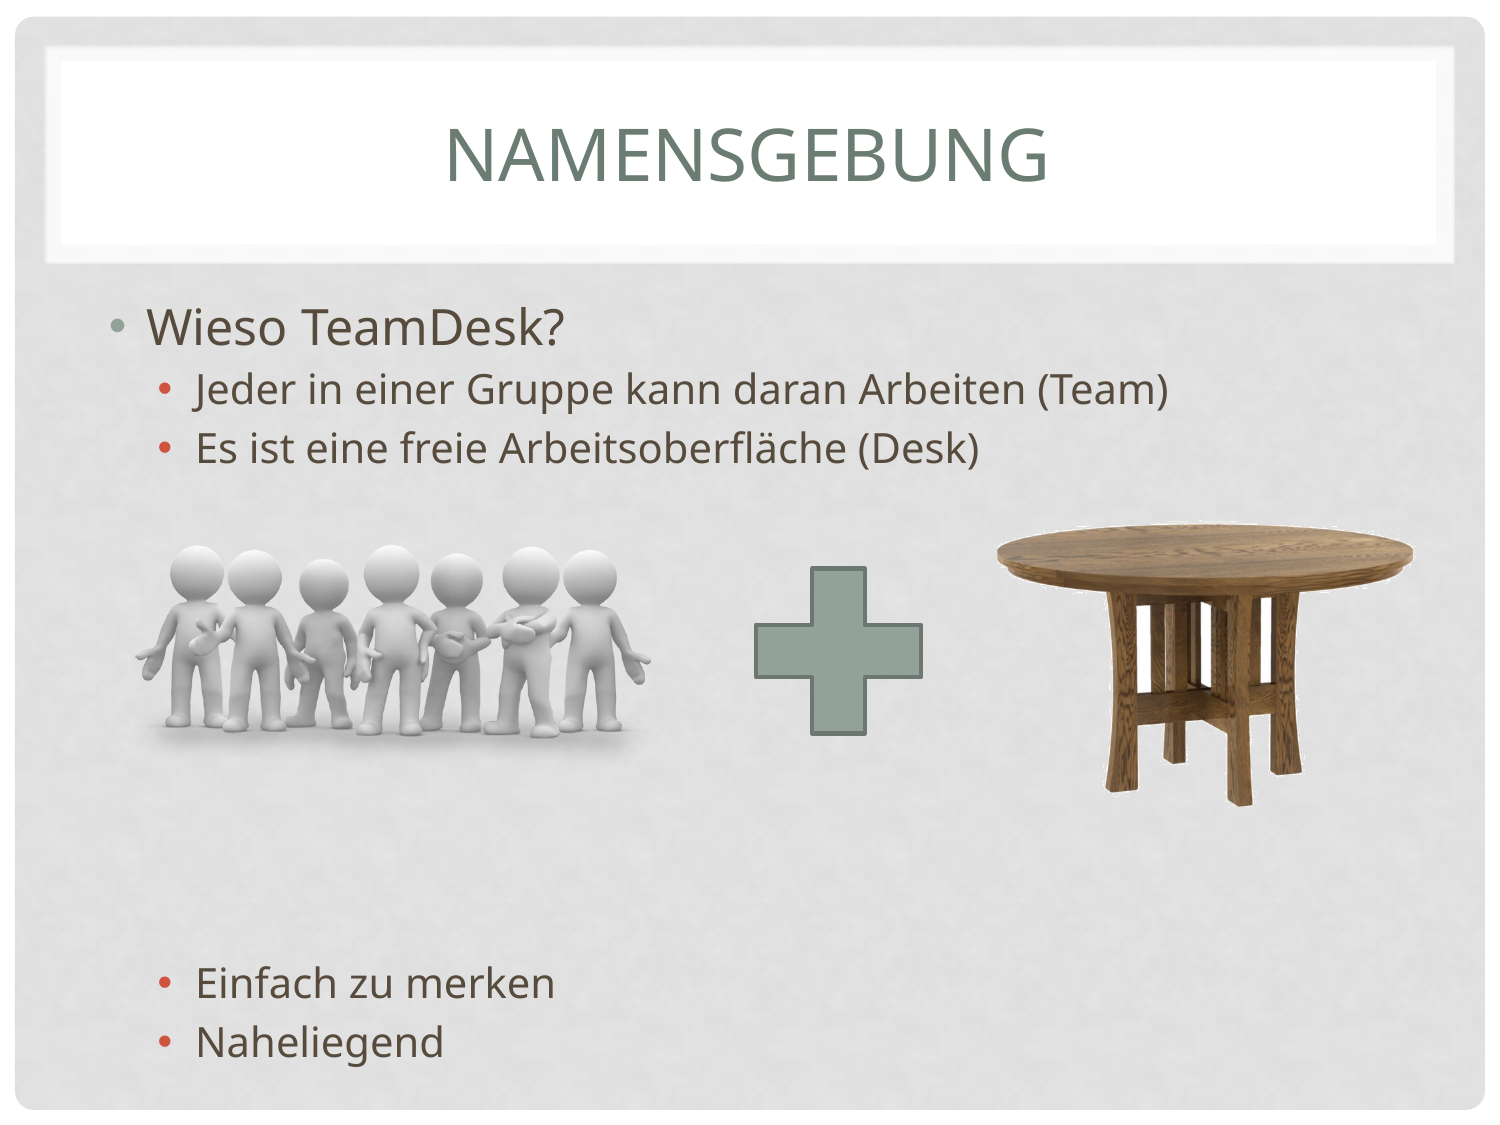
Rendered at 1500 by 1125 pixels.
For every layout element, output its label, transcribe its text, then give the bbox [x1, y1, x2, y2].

title Namensgebung [69, 66, 1425, 238]
text_box [754, 566, 923, 736]
picture [985, 514, 1421, 819]
picture [135, 514, 651, 788]
list Wieso TeamDesk? Jeder in einer Gruppe kann daran Arbeiten (Team) Es ist eine freie Arbeitsoberfläche (Desk) Einfach zu merken Naheliegend [75, 287, 1425, 1005]
